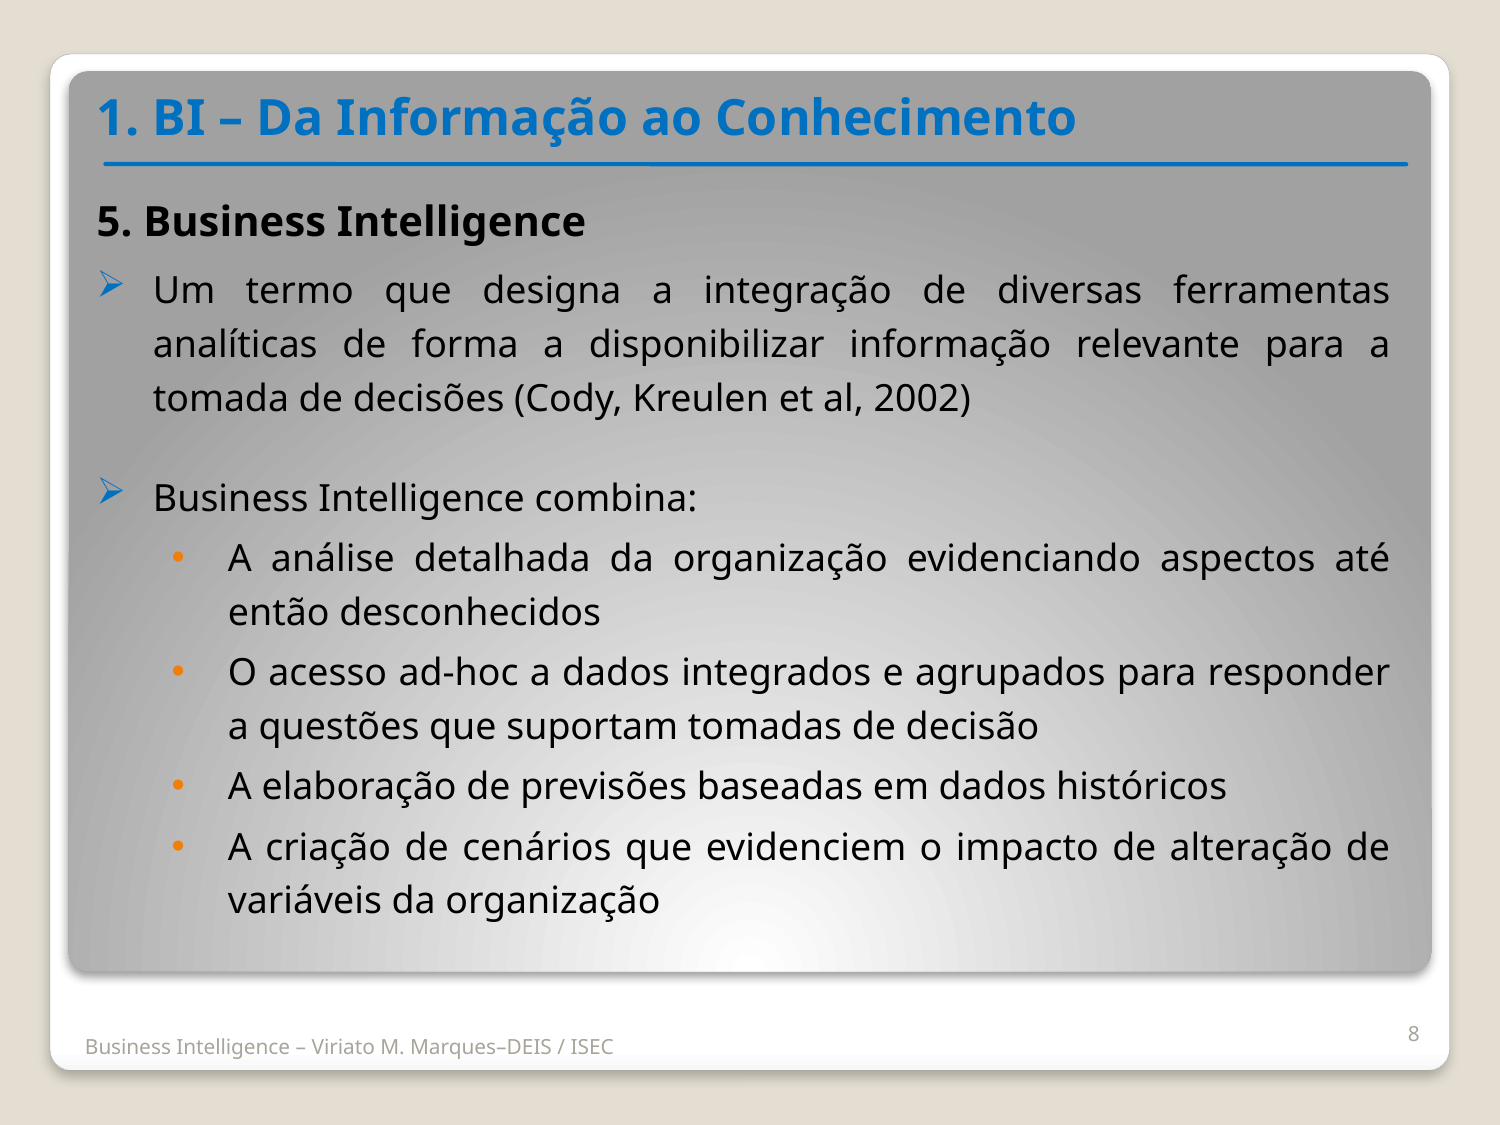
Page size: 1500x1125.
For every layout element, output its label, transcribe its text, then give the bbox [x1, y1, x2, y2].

slide_number 8 [1359, 996, 1435, 1056]
footer Business Intelligence – Viriato M. Marques–DEIS / ISEC [70, 1006, 692, 1067]
text_box 5. Business Intelligence Um termo que designa a integração de diversas ferramentas analíticas de forma a disponibilizar informação relevante para a tomada de decisões (Cody, Kreulen et al, 2002) Business Intelligence combina: A análise detalhada da organização evidenciando aspectos até então desconhecidos O acesso ad-hoc a dados integrados e agrupados para responder a questões que suportam tomadas de decisão A elaboração de previsões baseadas em dados históricos A criação de cenários que evidenciem o impacto de alteração de variáveis da organização [81, 177, 1407, 985]
text_box 1. BI – Da Informação ao Conhecimento [82, 70, 1393, 153]
